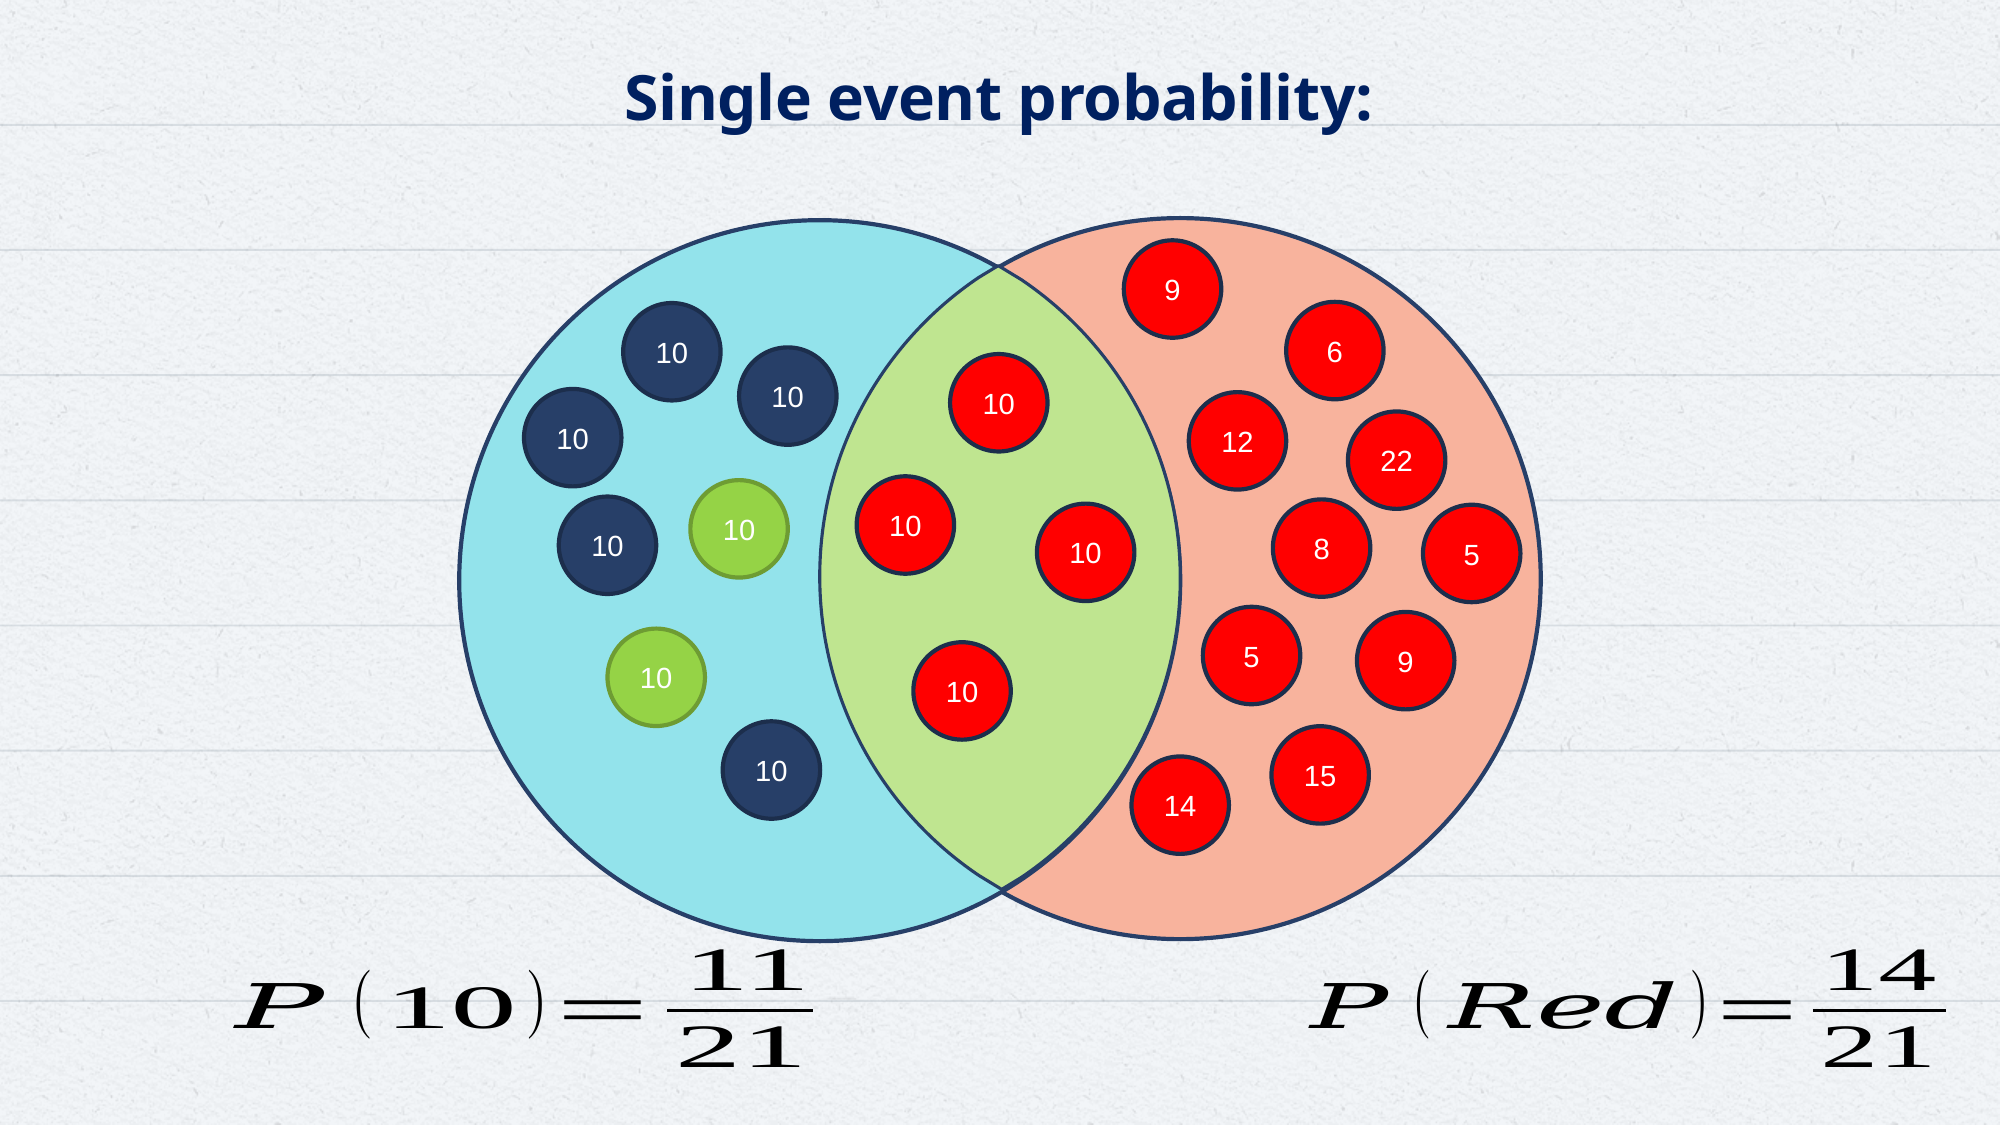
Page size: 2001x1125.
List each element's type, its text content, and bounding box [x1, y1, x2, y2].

title Single event probability: [223, 13, 1774, 134]
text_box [458, 217, 1541, 942]
picture [0, 0, 2000, 1125]
